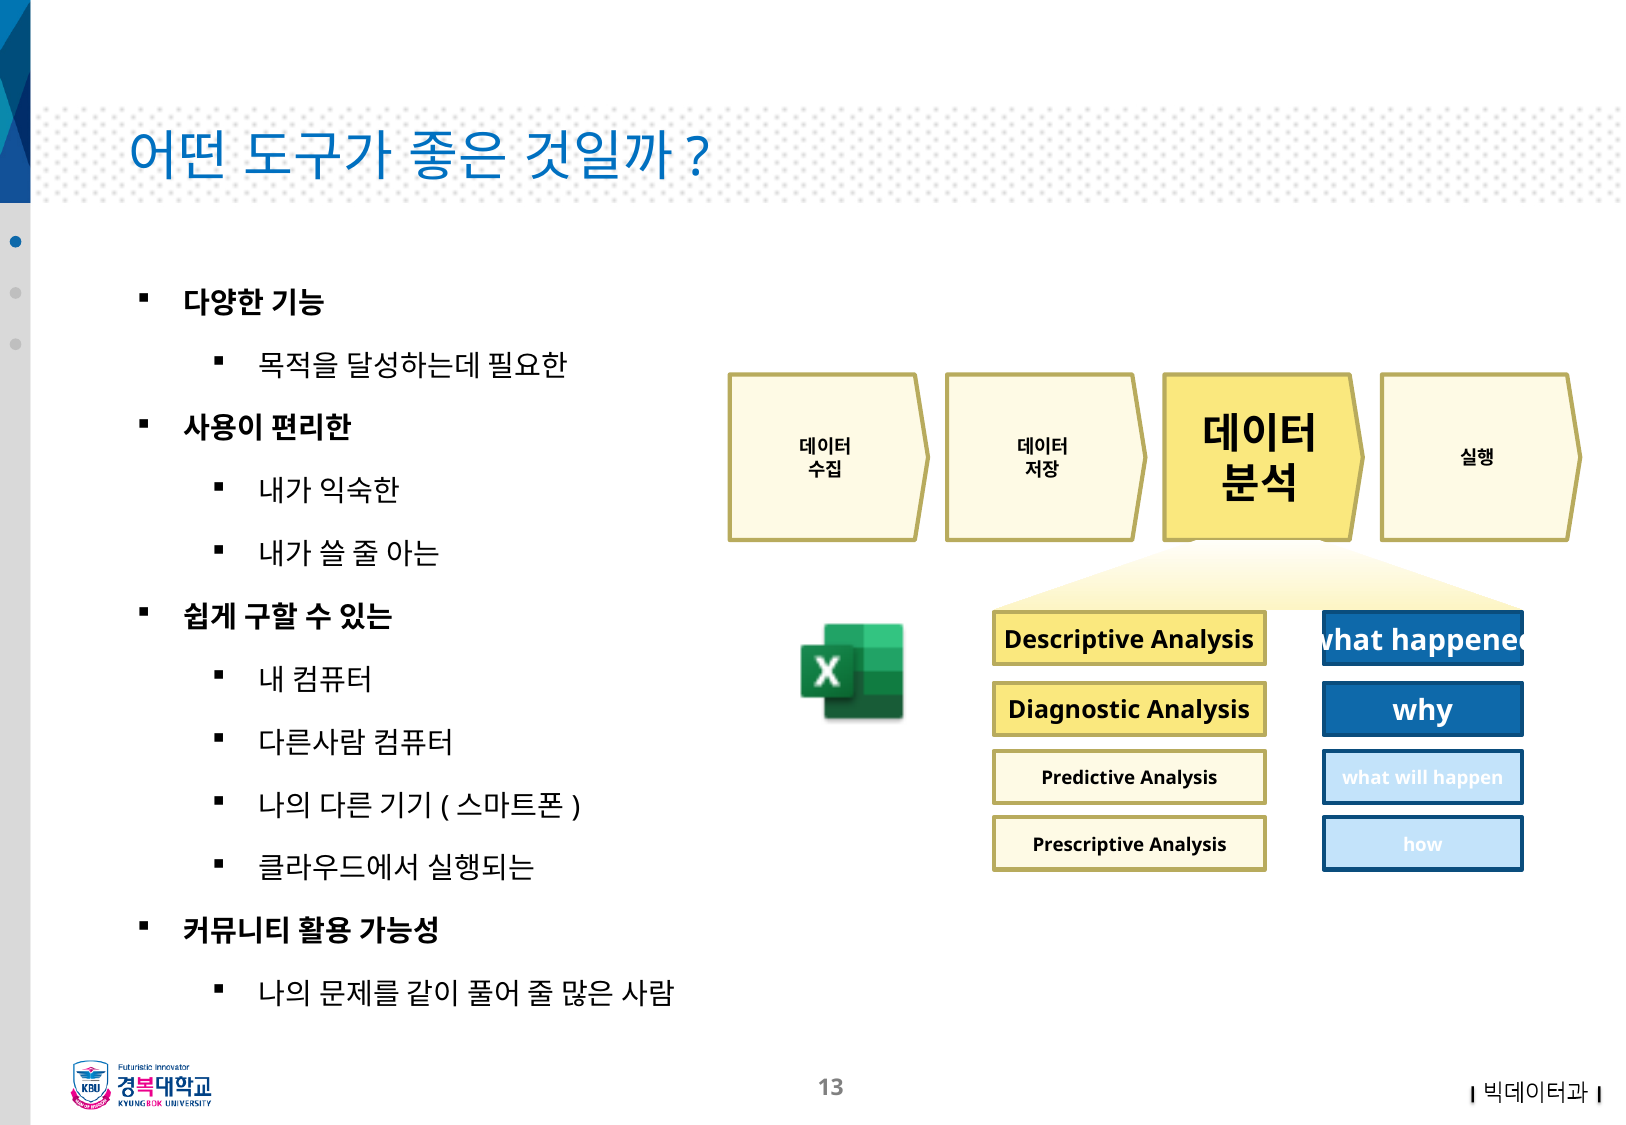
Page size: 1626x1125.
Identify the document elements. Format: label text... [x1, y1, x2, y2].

picture [0, 0, 1626, 1125]
title 어떤 도구가 좋은 것일까? [128, 121, 1420, 188]
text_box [729, 374, 1581, 870]
text_box 다양한 기능 목적을 달성하는데 필요한 사용이 편리한 내가 익숙한 내가 쓸 줄 아는 쉽게 구할 수 있는 내 컴퓨터 다른사람 컴퓨터 나의 다른 기기(스마트폰) 클라우드에서 실행되는 커뮤니티 활용 가능성 나의 문제를 같이 풀어 줄 많은 사람 [122, 259, 935, 1018]
